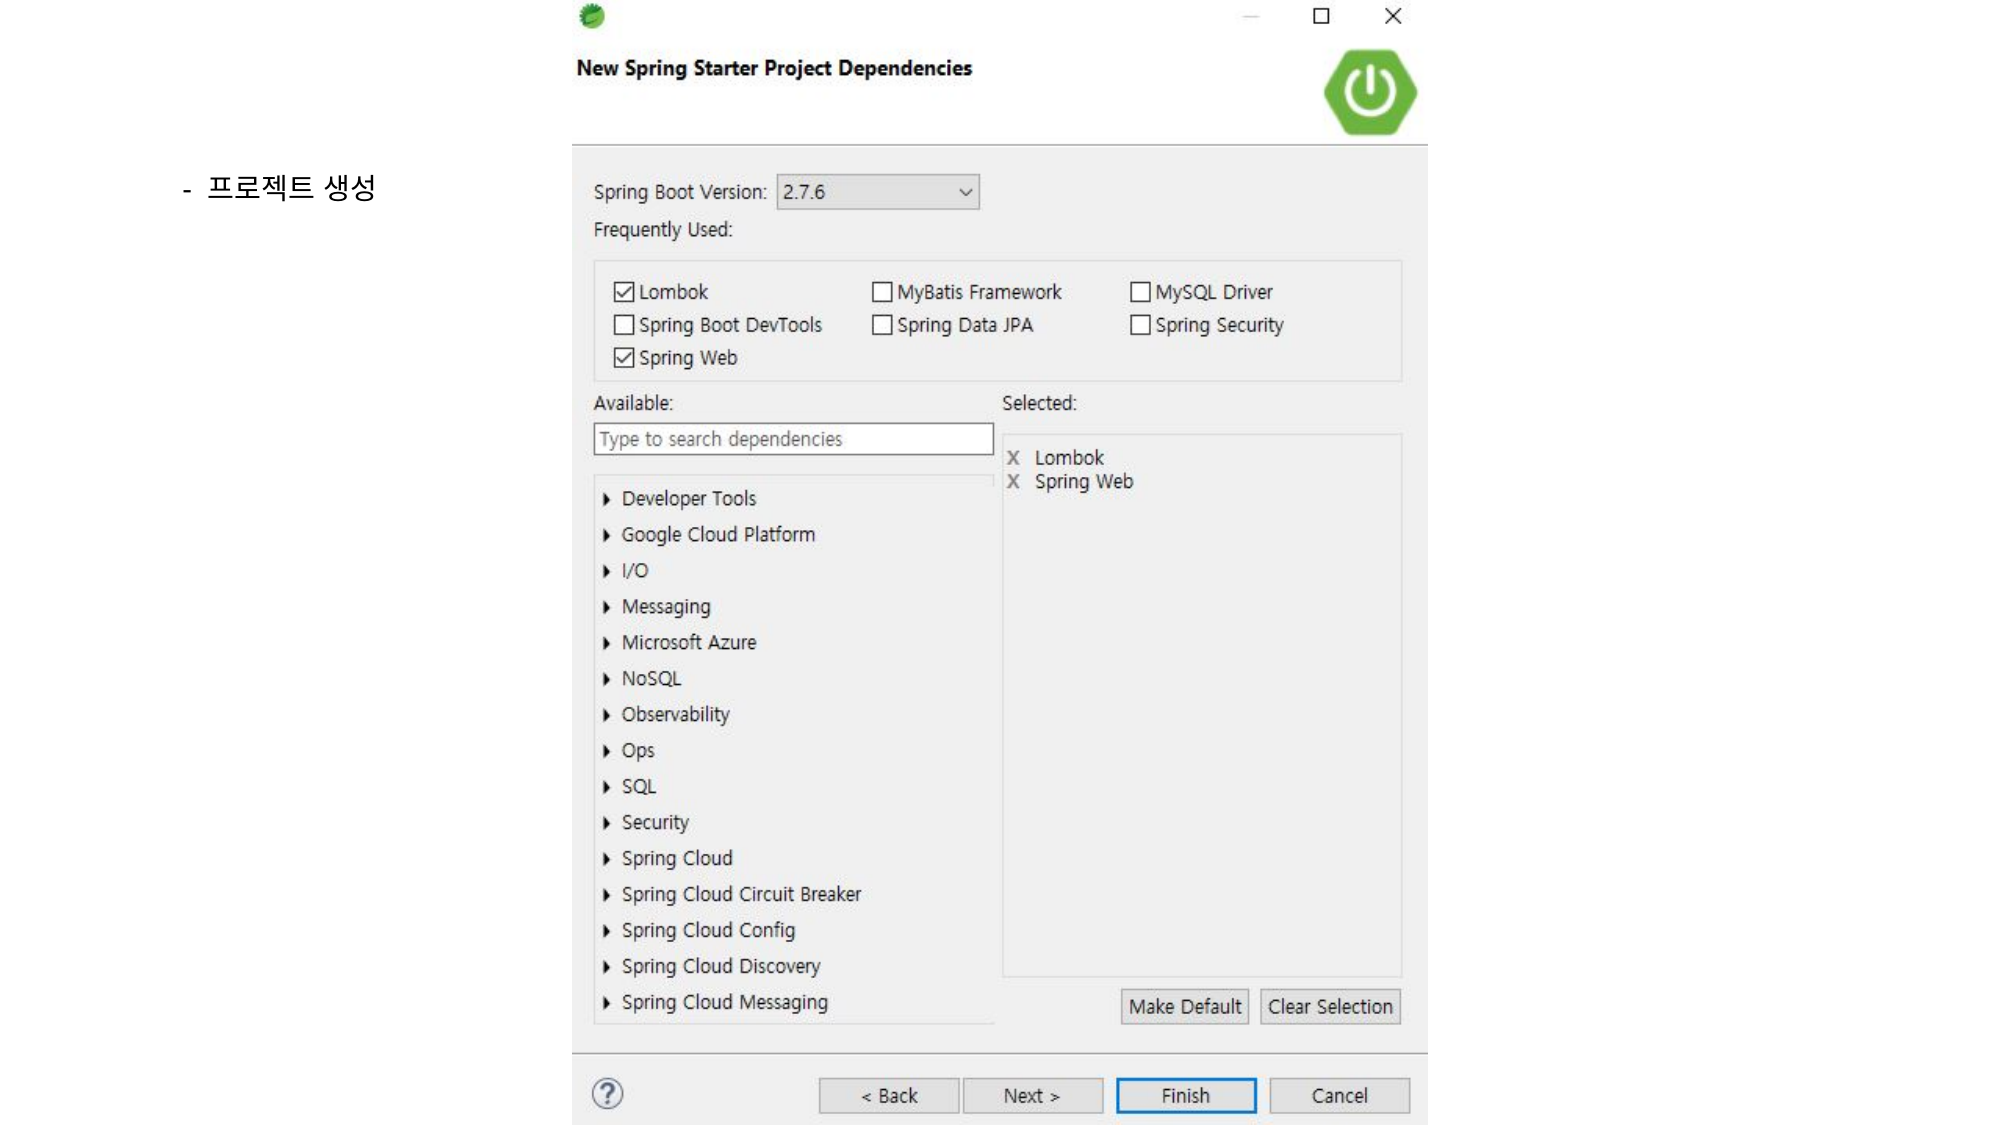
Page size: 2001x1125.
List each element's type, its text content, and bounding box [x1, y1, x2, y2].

text_box - 프로젝트 생성 [167, 162, 393, 213]
picture [572, 0, 1428, 1125]
